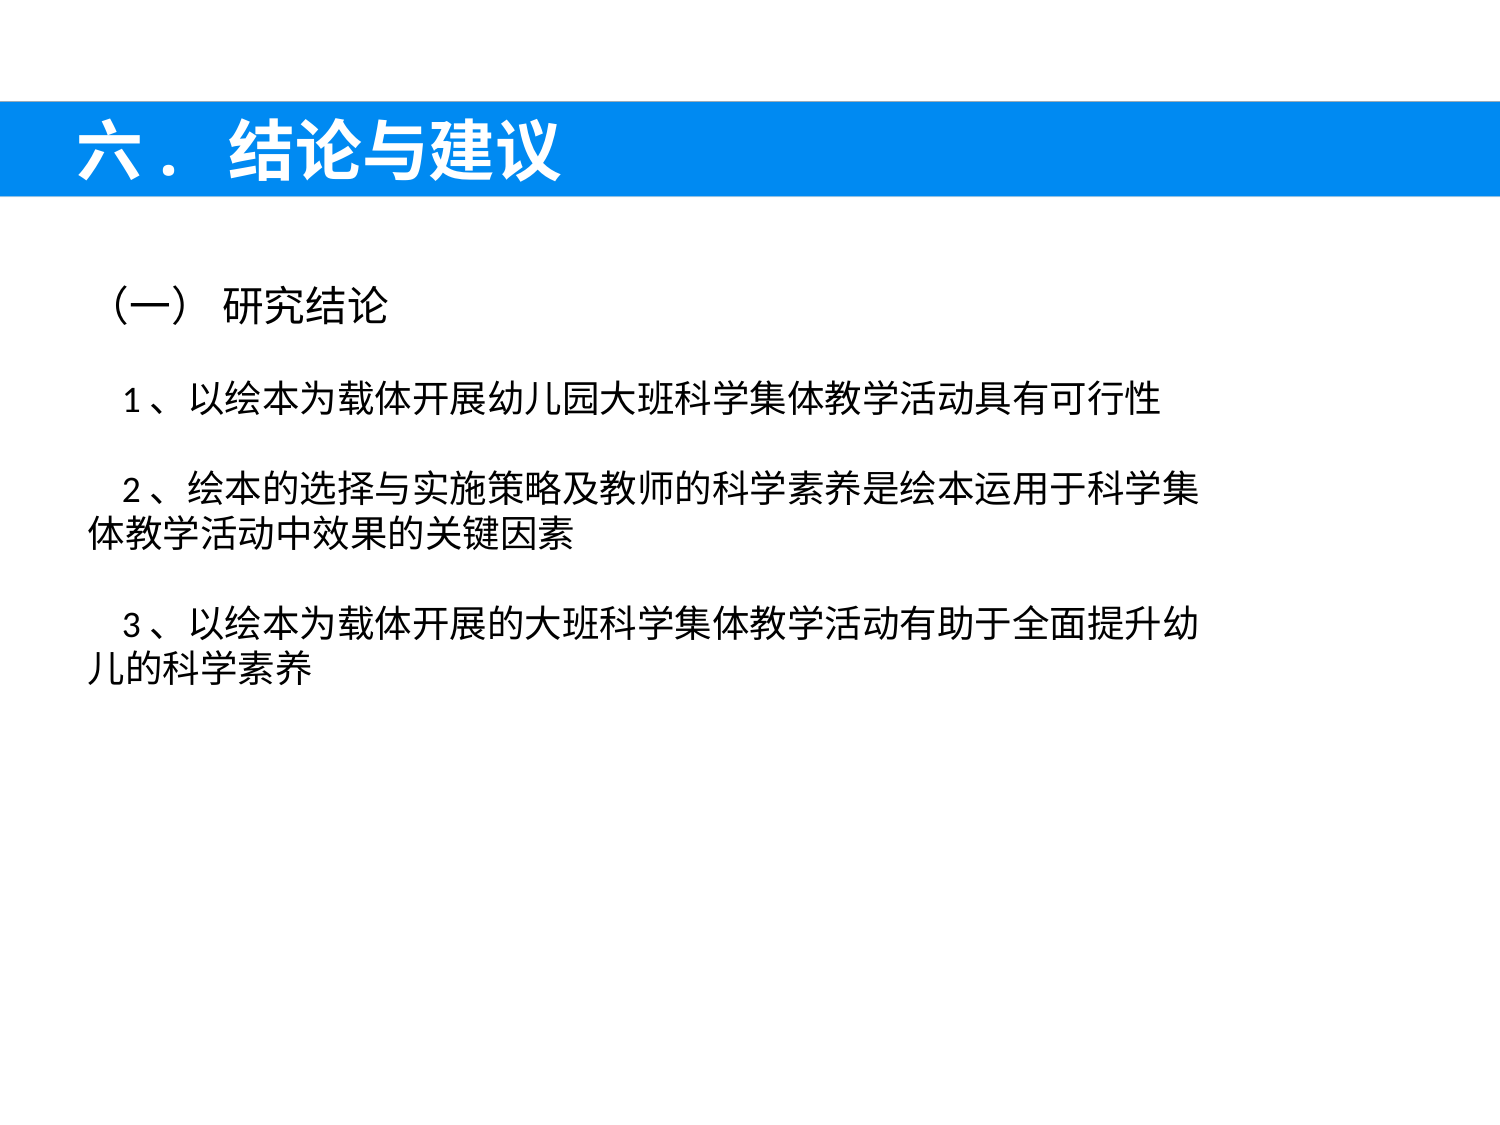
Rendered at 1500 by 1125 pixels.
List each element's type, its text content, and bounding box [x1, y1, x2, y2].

text_box （一） 研究结论 1、以绘本为载体开展幼儿园大班科学集体教学活动具有可行性 2、绘本的选择与实施策略及教师的科学素养是绘本运用于科学集 体教学活动中效果的关键因素 3、以绘本为载体开展的大班科学集体教学活动有助于全面提升幼 儿的科学素养 [72, 272, 1282, 968]
text_box 六. 结论与建议 [0, 101, 1500, 197]
